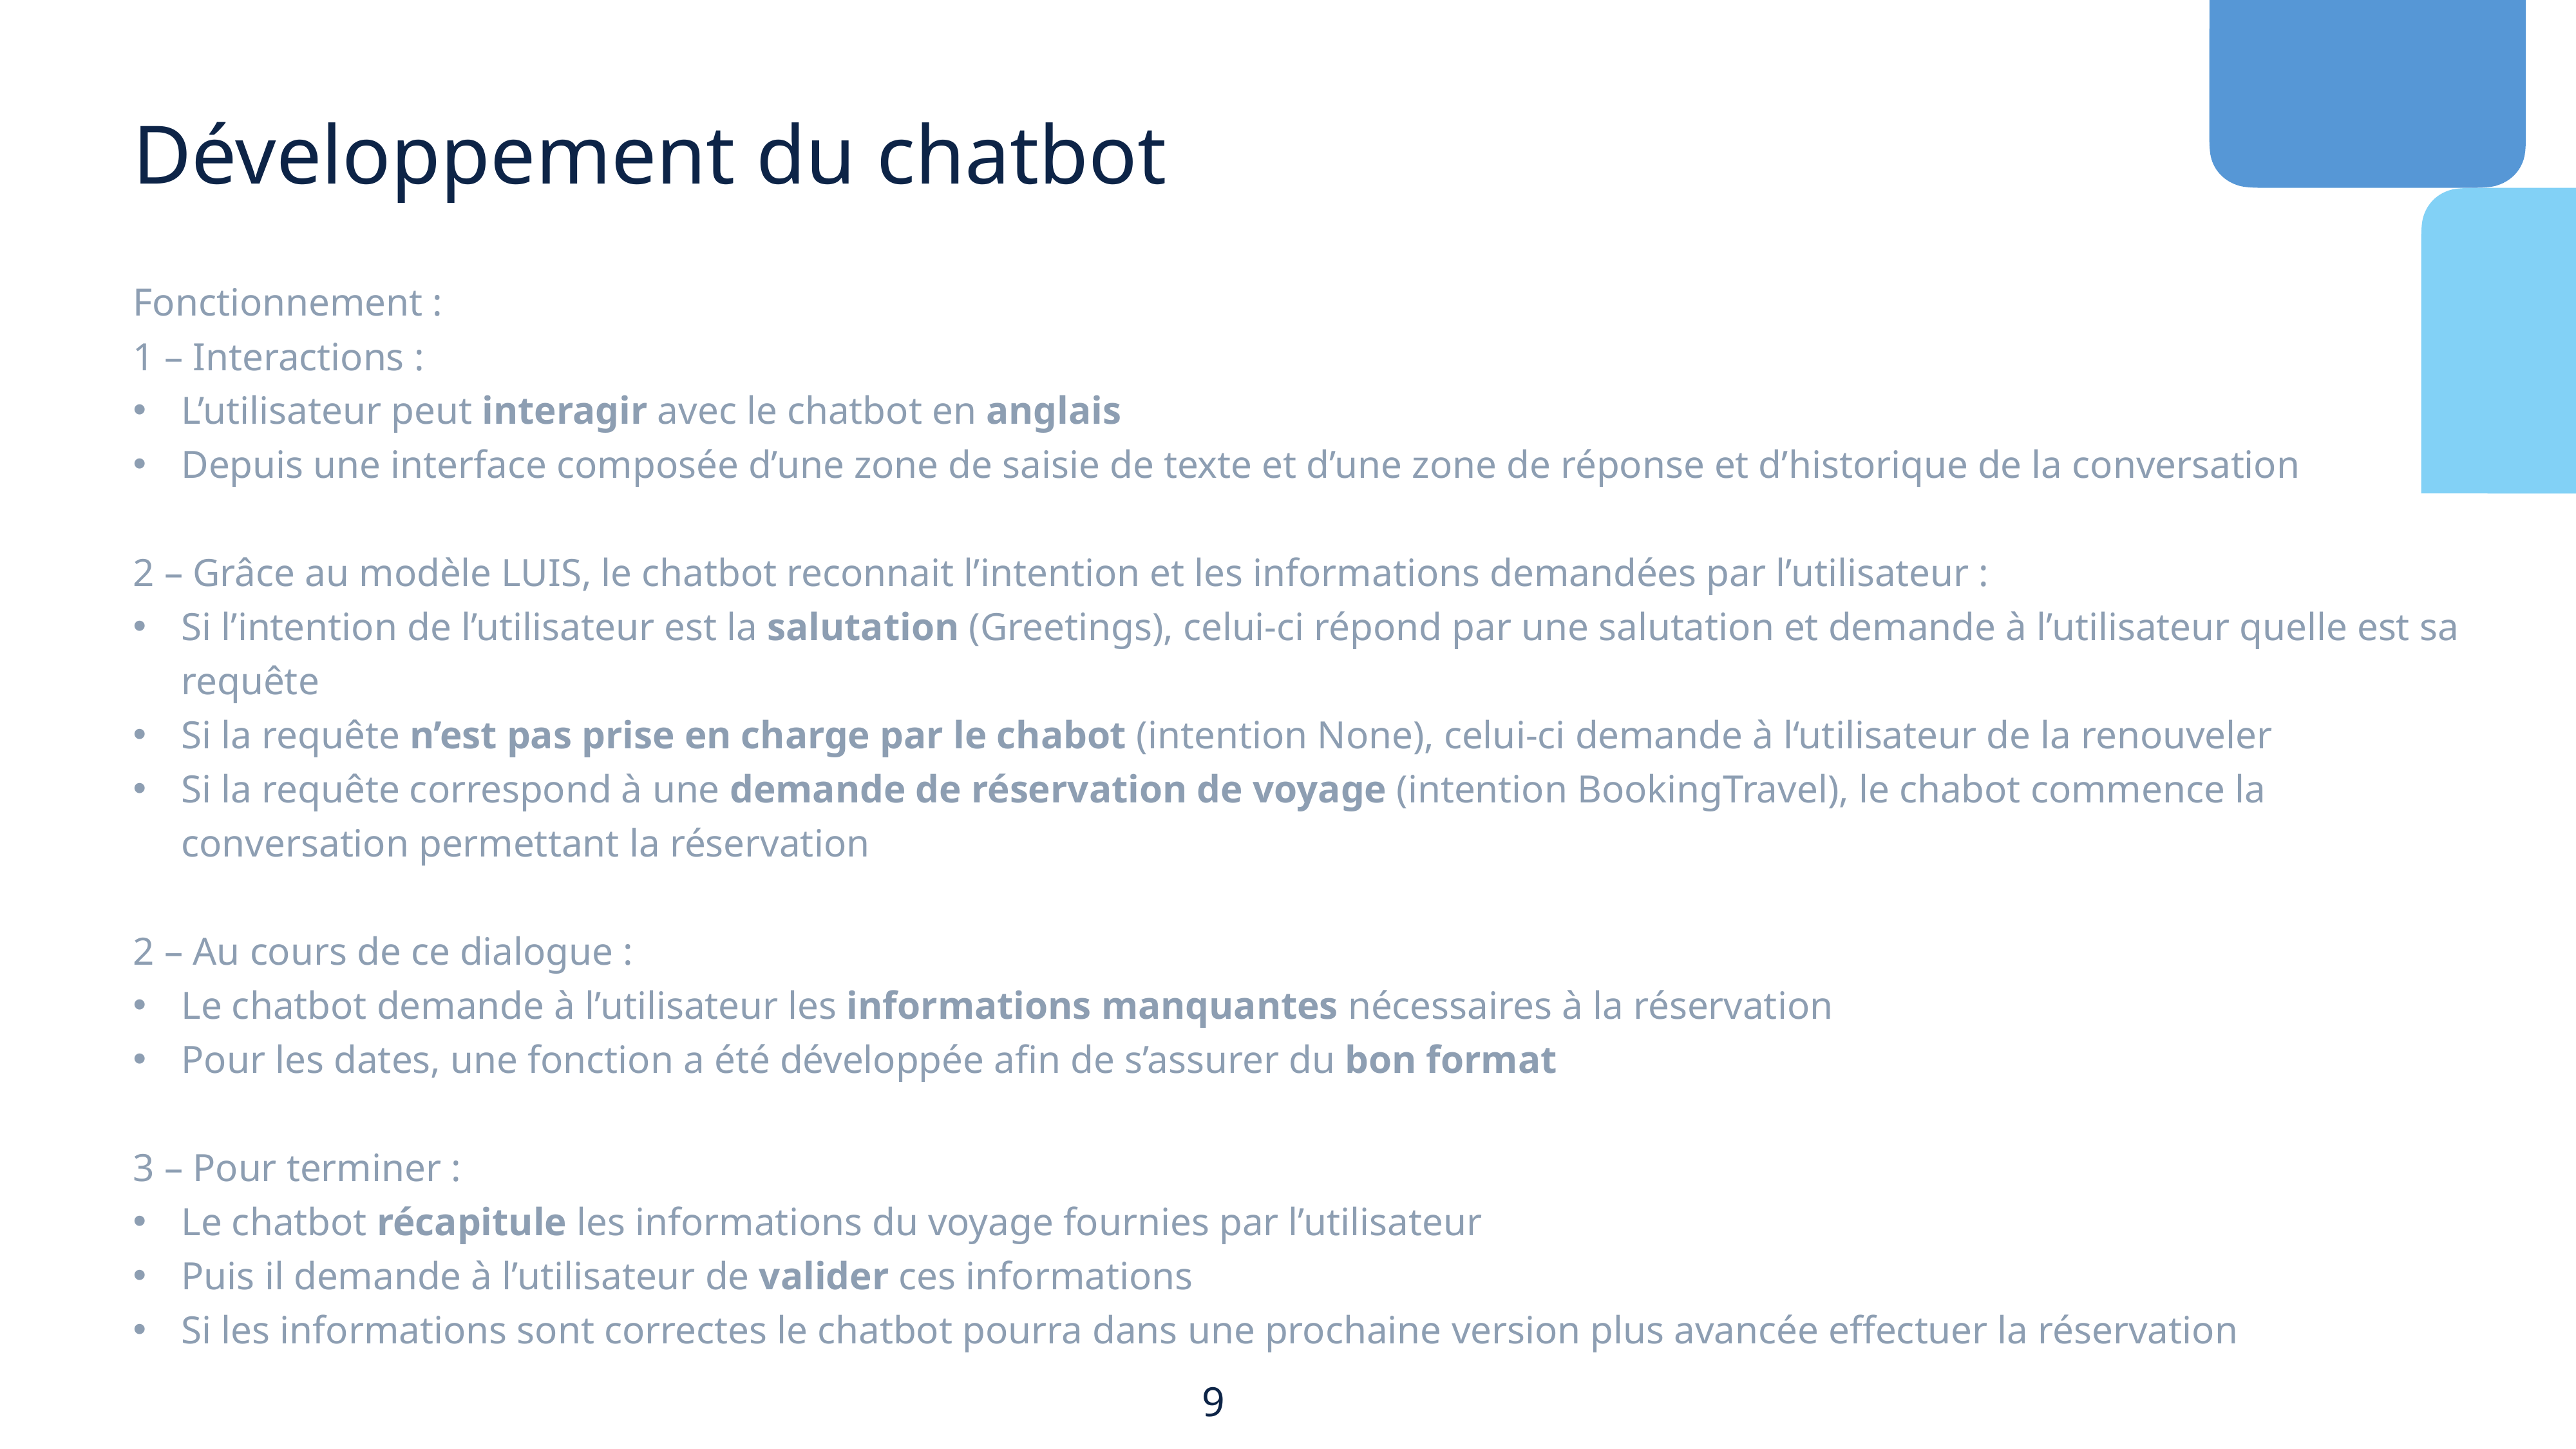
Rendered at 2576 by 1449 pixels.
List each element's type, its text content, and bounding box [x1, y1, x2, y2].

text_box 9 [1182, 1371, 1245, 1430]
text_box Développement du chatbot [128, 97, 2244, 205]
text_box [2421, 187, 2576, 494]
text_box [2209, 0, 2526, 188]
text_box Fonctionnement : 1 – Interactions : L’utilisateur peut interagir avec le chatbot en anglais Depuis une interface composée d’une zone de saisie de texte et d’une zone de réponse et d’historique de la conversation 2 – Grâce au modèle LUIS, le chatbot reconnait l’intention et les informations demandées par l’utilisateur : Si l’intention de l’utilisateur est la salutation (Greetings), celui-ci répond par une salutation et demande à l’utilisateur quelle est sa requête Si la requête n’est pas prise en charge par le chabot (intention None), celui-ci demande à l‘utilisateur de la renouveler Si la requête correspond à une demande de réservation de voyage (intention BookingTravel), le chabot commence la conversation permettant la réservation 2 – Au cours de ce dialogue : Le chatbot demande à l’utilisateur les informations manquantes nécessaires à la réservation Pour les dates, une fonction a été développée afin de s’assurer du bon format 3 – Pour terminer : Le chatbot récapitule les informations du voyage fournies par l’utilisateur Puis il demande à l’utilisateur de valider ces informations Si les informations sont correctes le chatbot pourra dans une prochaine version plus avancée effectuer la réservation [128, 264, 2506, 1449]
